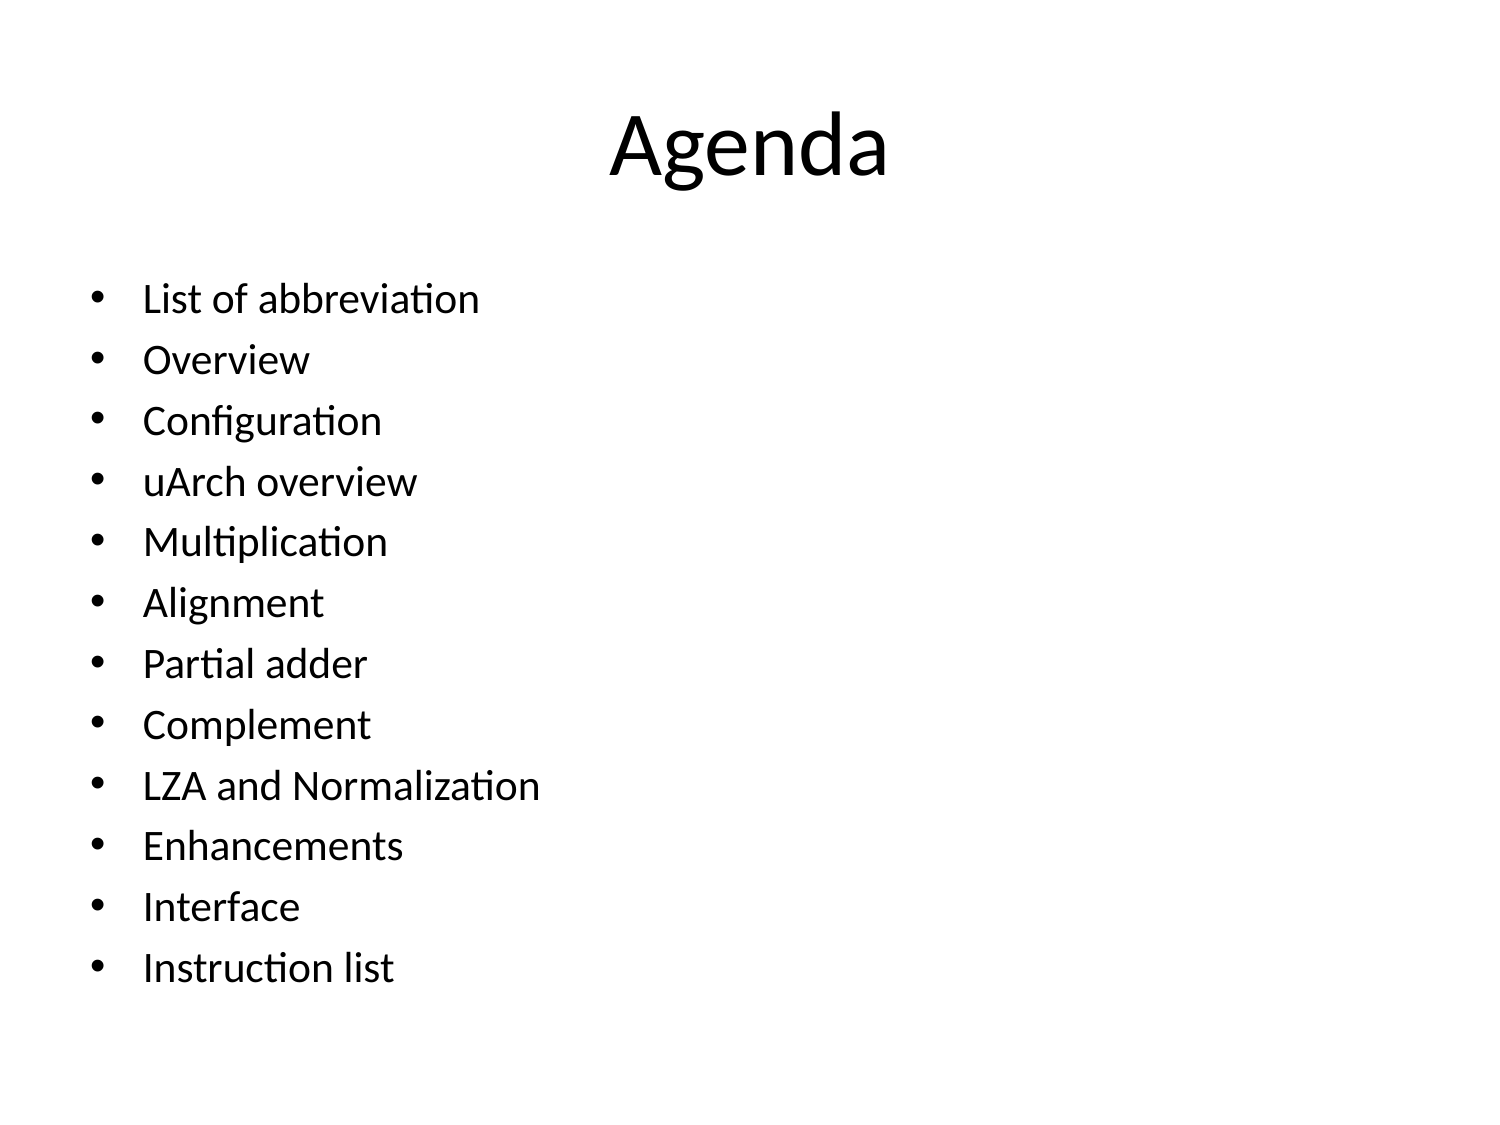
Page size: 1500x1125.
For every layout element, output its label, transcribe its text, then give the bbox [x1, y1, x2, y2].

list List of abbreviation Overview Configuration uArch overview Multiplication Alignment Partial adder Complement LZA and Normalization Enhancements Interface Instruction list [75, 262, 1425, 1005]
title Agenda [75, 45, 1425, 233]
